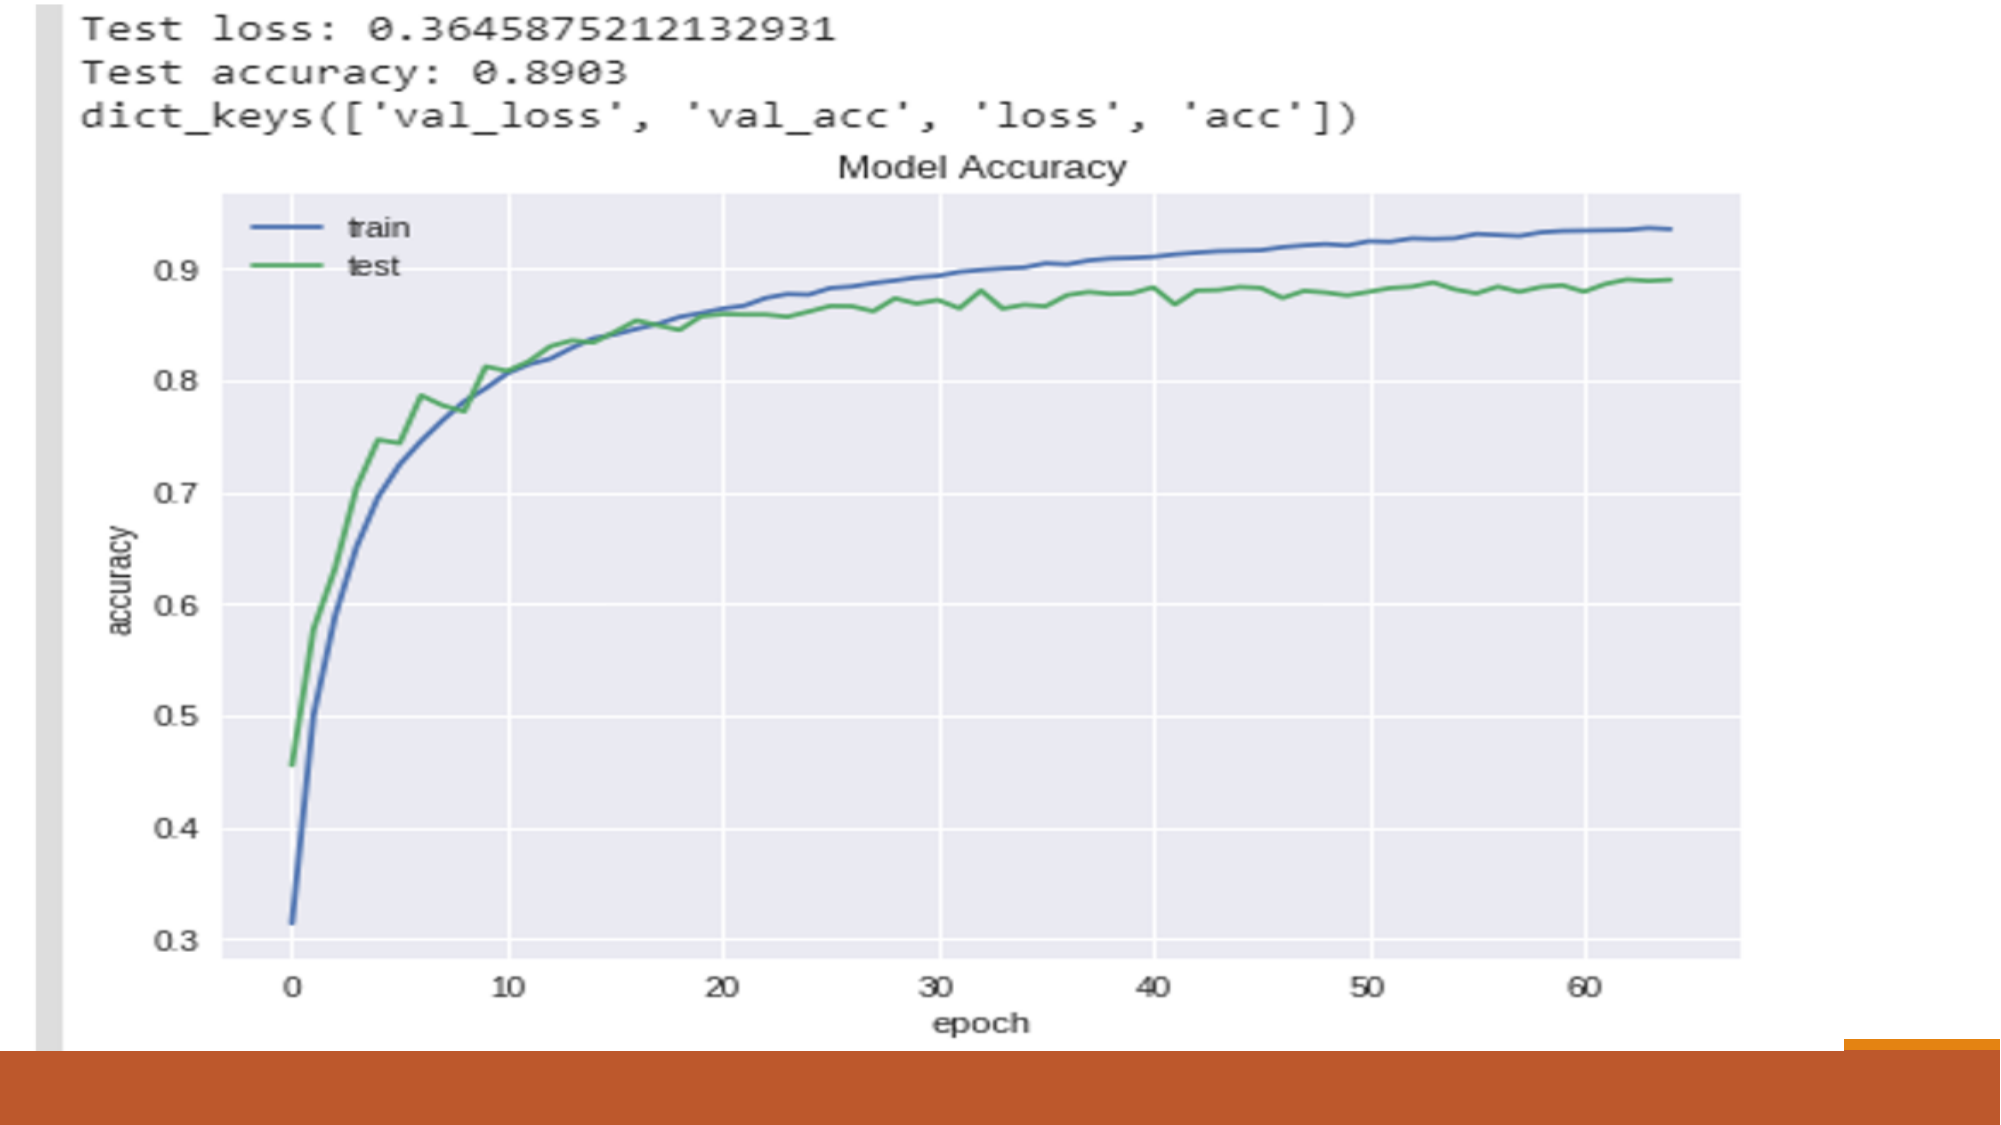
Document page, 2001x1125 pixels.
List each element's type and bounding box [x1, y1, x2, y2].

picture [0, 1, 1844, 1052]
